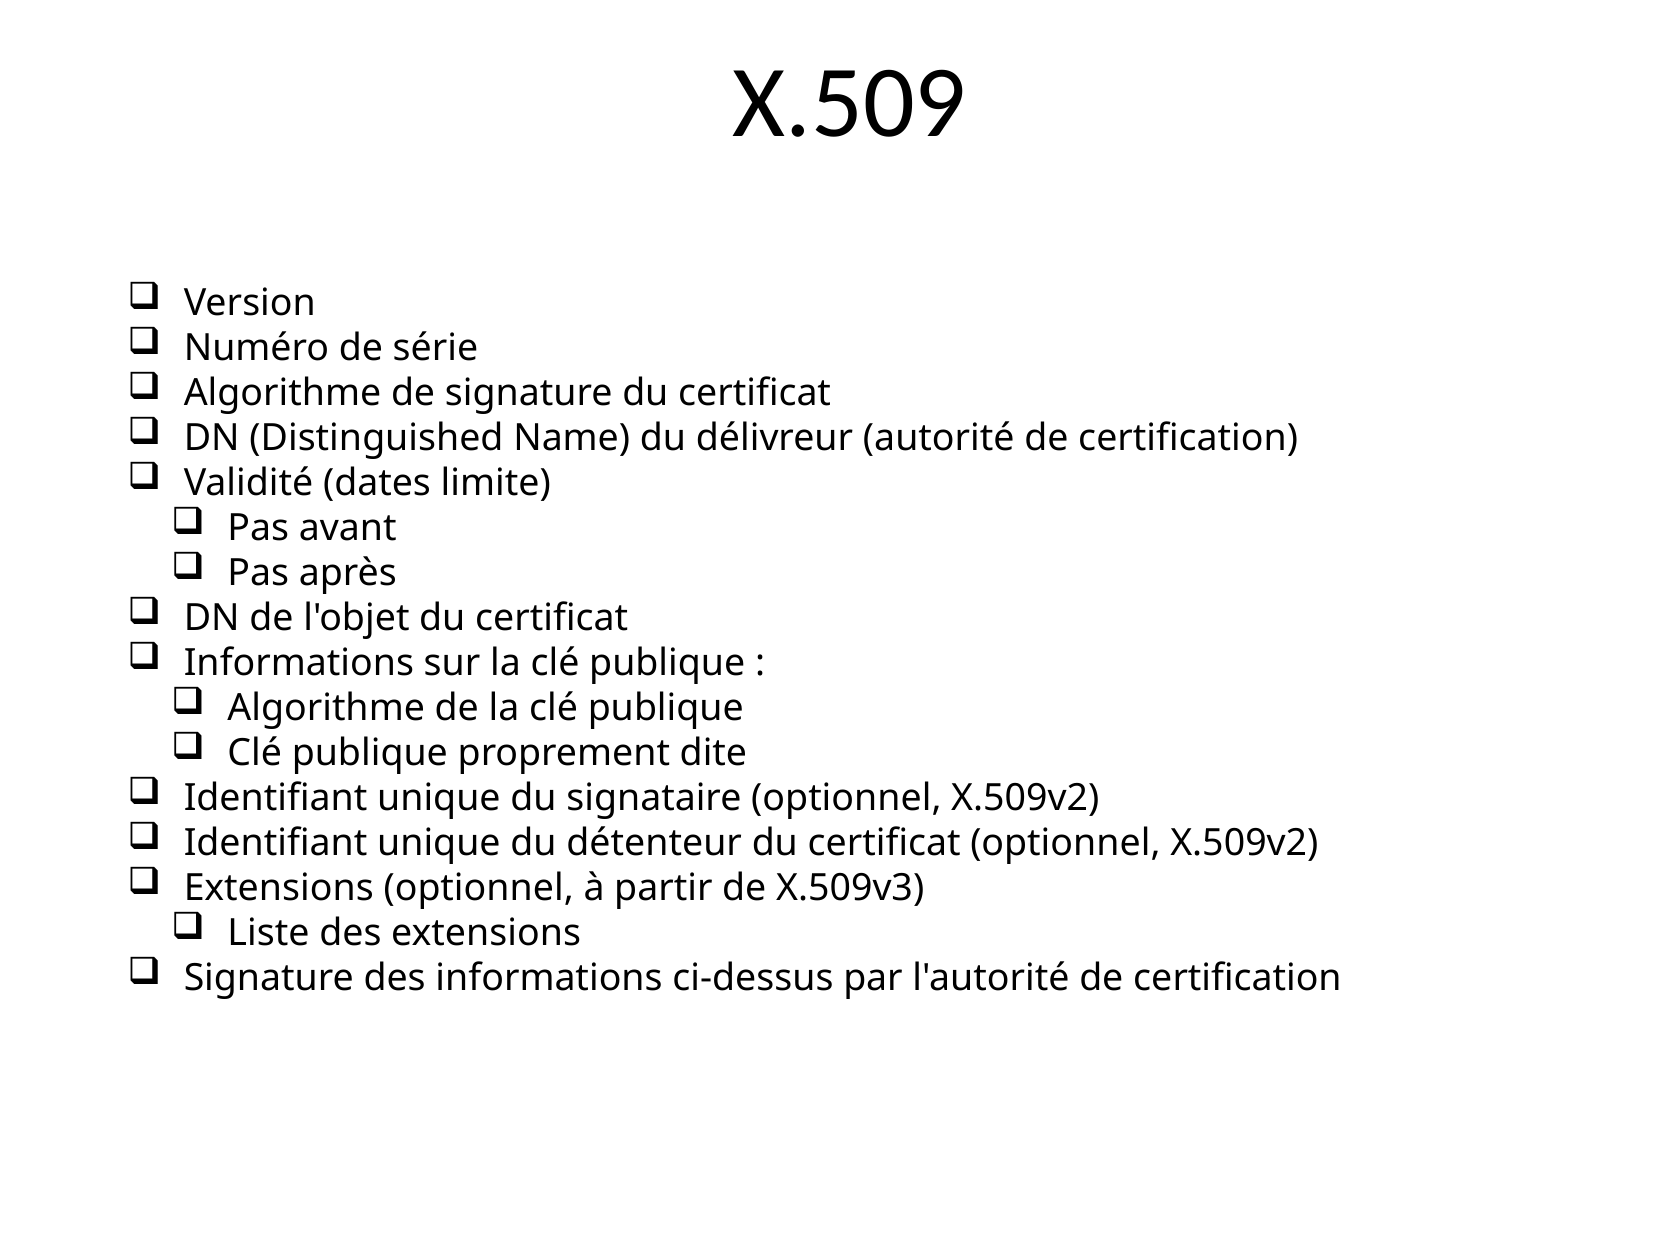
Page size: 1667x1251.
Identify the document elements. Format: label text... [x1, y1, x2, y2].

title X.509 [43, 8, 1657, 184]
text_box Version Numéro de série Algorithme de signature du certificat DN (Distinguished Name) du délivreur (autorité de certification) Validité (dates limite) Pas avant Pas après DN de l'objet du certificat Informations sur la clé publique : Algorithme de la clé publique Clé publique proprement dite Identifiant unique du signataire (optionnel, X.509v2) Identifiant unique du détenteur du certificat (optionnel, X.509v2) Extensions (optionnel, à partir de X.509v3) Liste des extensions Signature des informations ci-dessus par l'autorité de certification [112, 270, 1460, 1006]
